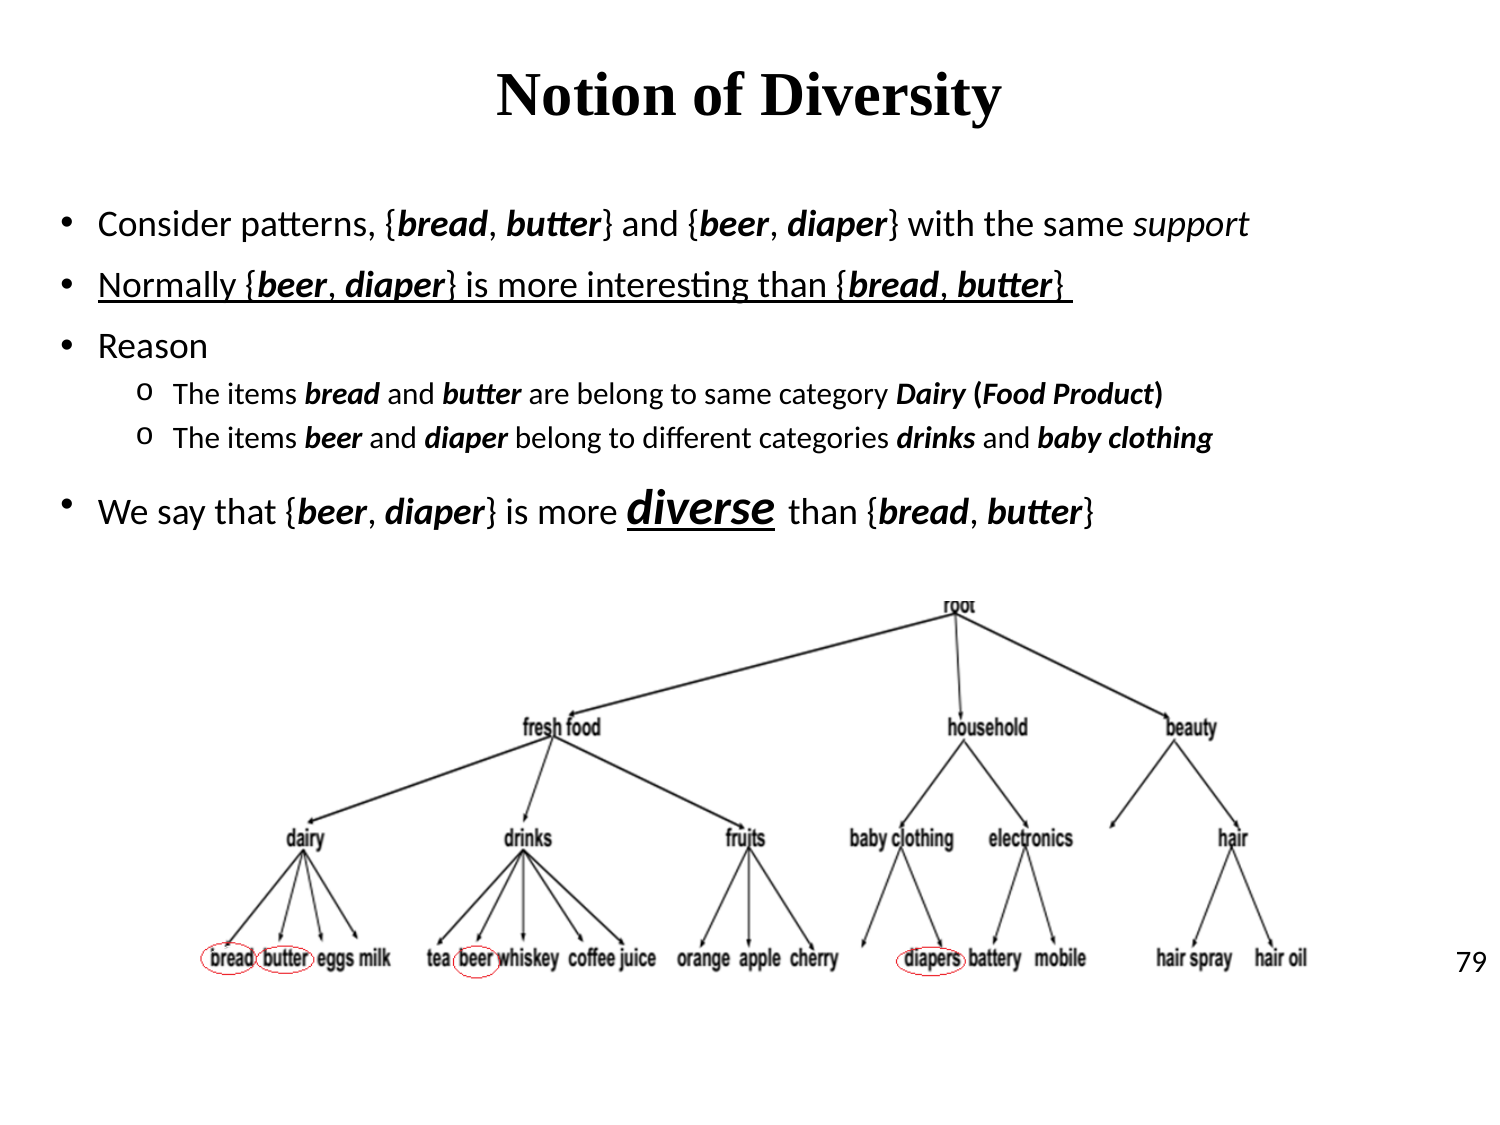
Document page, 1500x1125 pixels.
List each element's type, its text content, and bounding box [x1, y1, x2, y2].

slide_number 79 [1321, 937, 1500, 983]
text_box Notion of Diversity [107, 19, 1393, 172]
list Consider patterns, {bread, butter} and {beer, diaper} with the same support Normally {beer, diaper} is more interesting than {bread, butter} Reason The items bread and butter are belong to same category Dairy (Food Product) The items beer and diaper belong to different categories drinks and baby clothing We say that {beer, diaper} is more diverse than {bread, butter} [45, 196, 1500, 1007]
picture [196, 601, 1321, 983]
